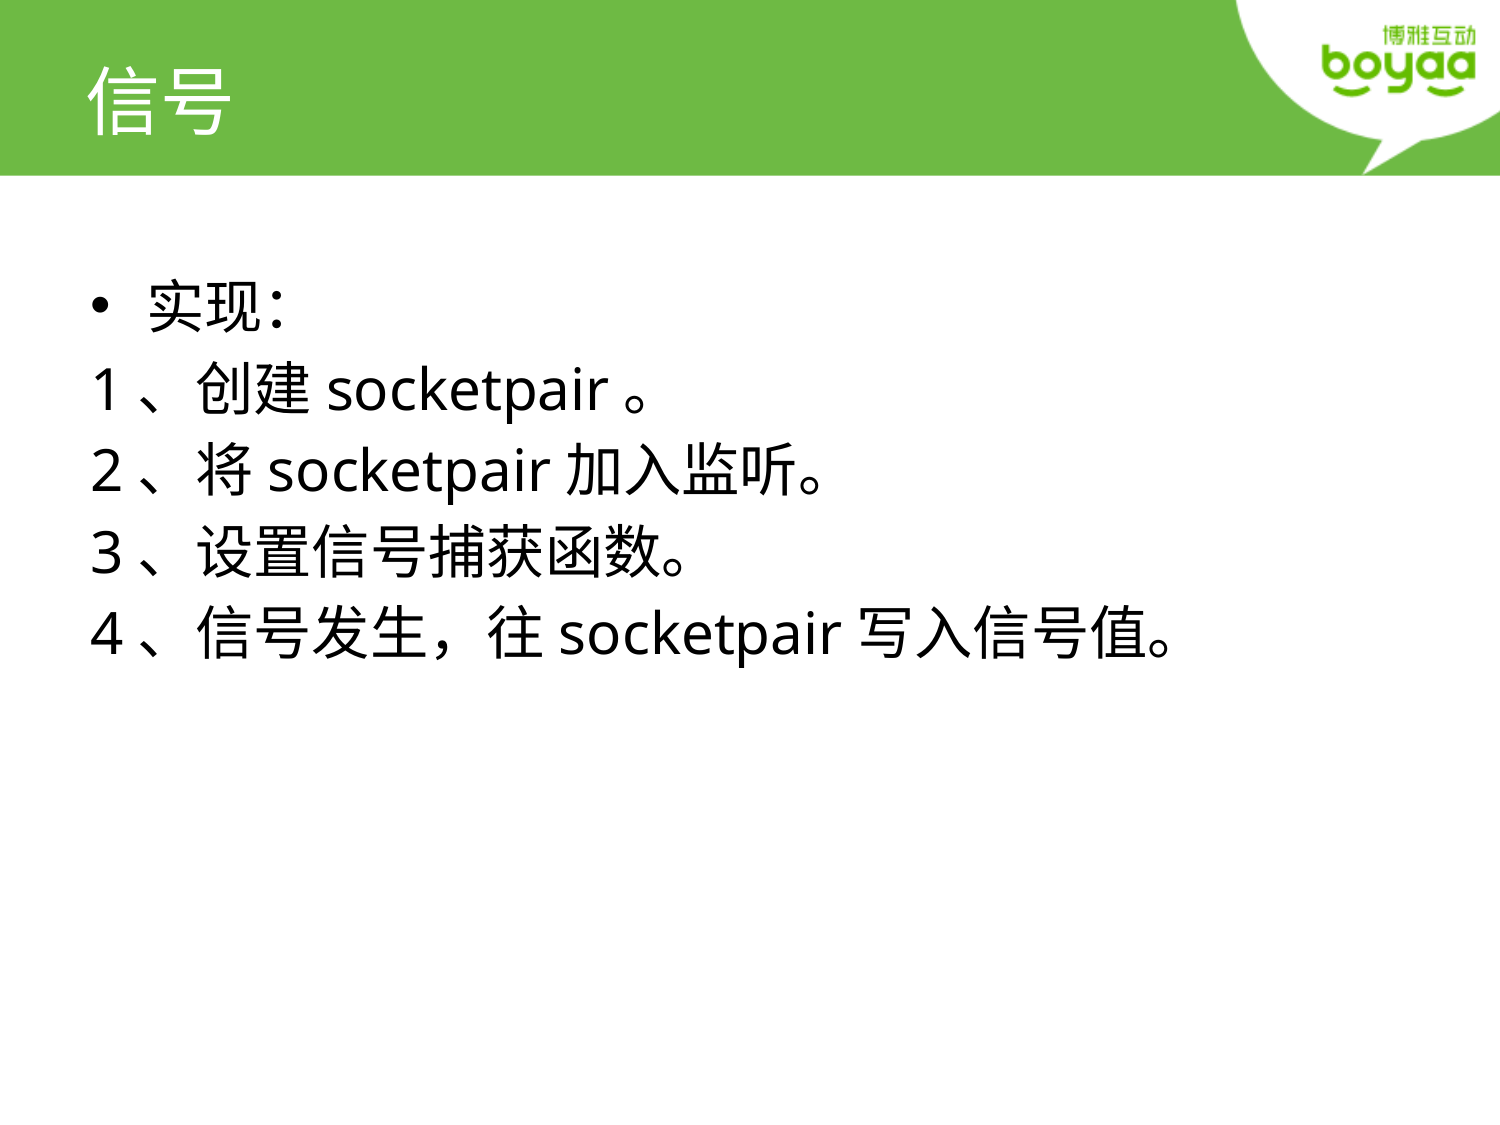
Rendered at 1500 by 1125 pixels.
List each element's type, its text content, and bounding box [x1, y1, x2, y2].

list 实现： 1、创建socketpair。 2、将socketpair加入监听。 3、设置信号捕获函数。 4、信号发生，往socketpair写入信号值。 [75, 262, 1425, 1005]
picture [0, 0, 1500, 1125]
title 信号 [70, 23, 1360, 176]
